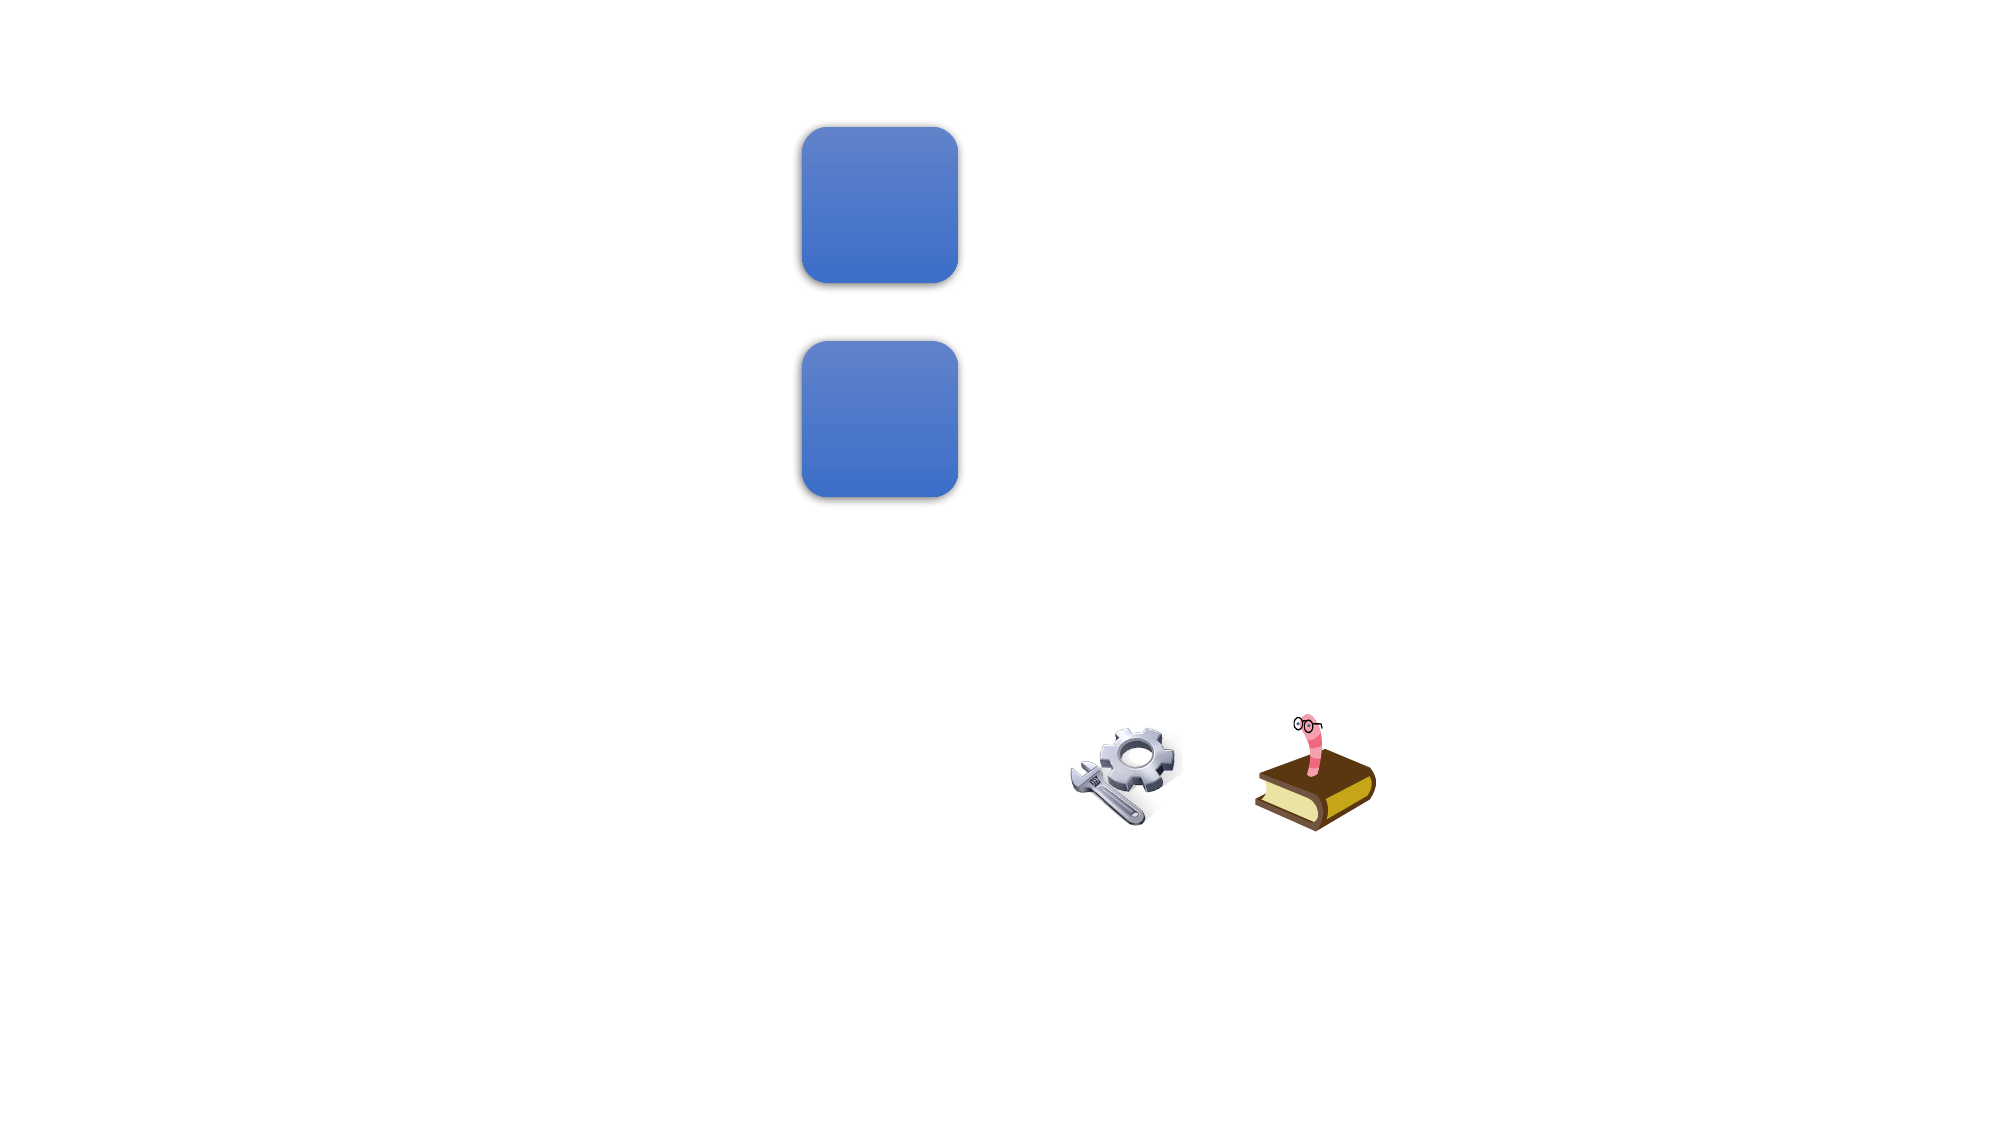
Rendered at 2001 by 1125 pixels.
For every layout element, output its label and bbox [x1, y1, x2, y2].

text_box [802, 341, 959, 497]
text_box [802, 126, 959, 283]
picture [1254, 713, 1377, 832]
picture [1063, 713, 1183, 832]
